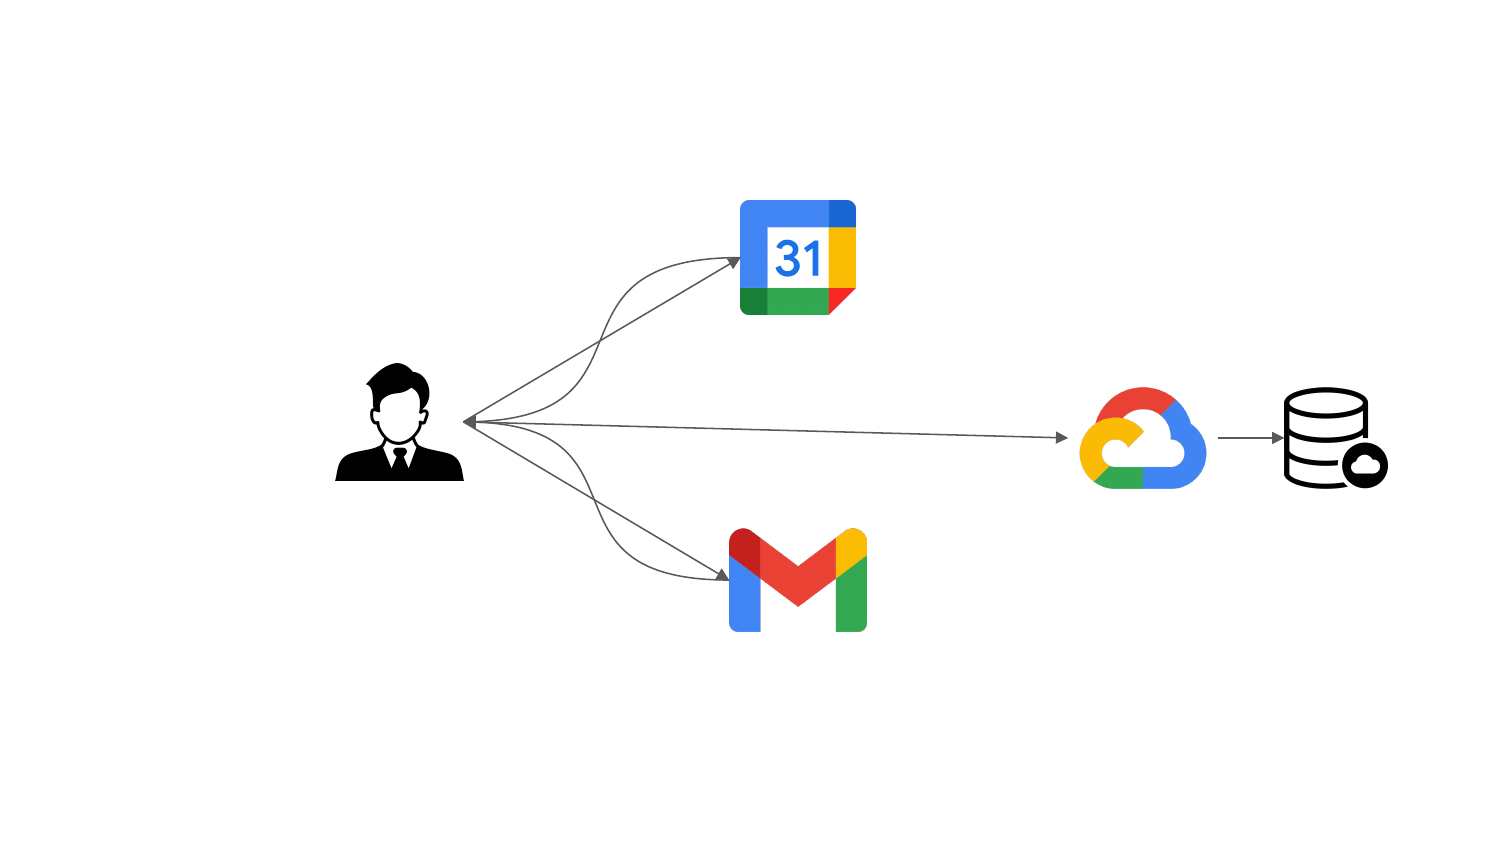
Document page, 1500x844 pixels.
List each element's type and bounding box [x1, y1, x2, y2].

picture [1284, 386, 1388, 490]
picture [335, 362, 463, 481]
picture [740, 199, 856, 316]
picture [1067, 362, 1218, 513]
picture [728, 527, 868, 633]
text_box [463, 257, 741, 423]
text_box [463, 421, 1069, 439]
text_box [463, 447, 730, 581]
